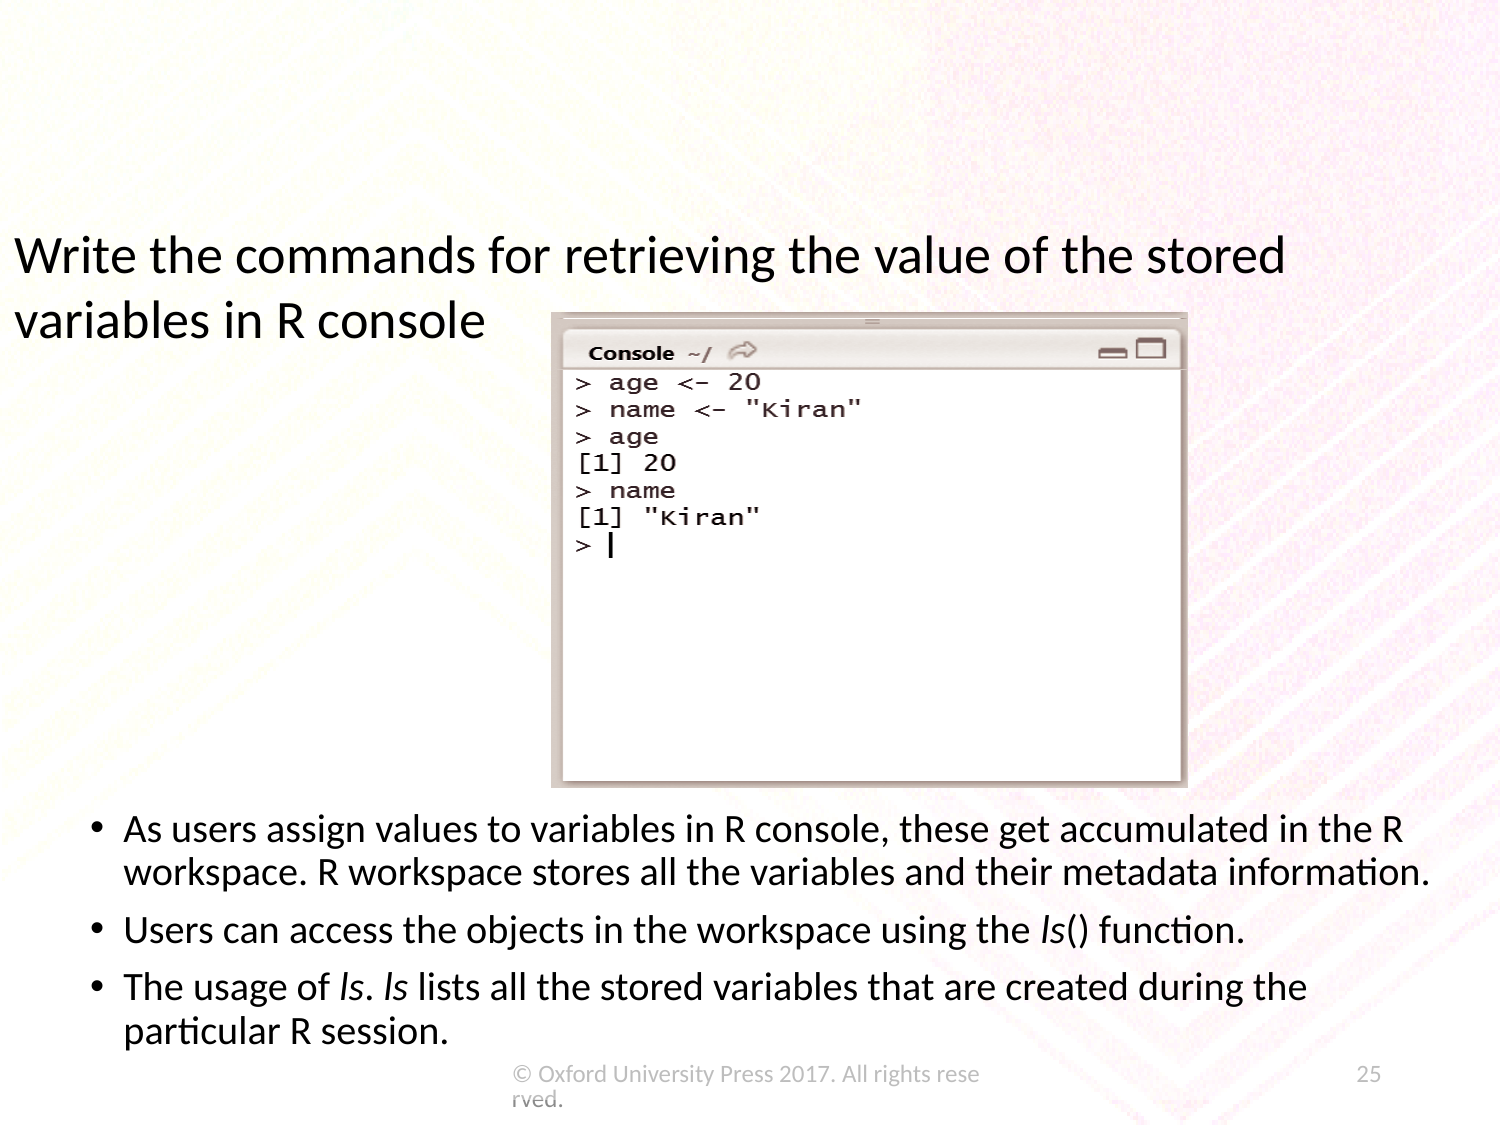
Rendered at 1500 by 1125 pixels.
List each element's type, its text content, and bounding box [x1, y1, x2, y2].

text_box Write the commands for retrieving the value of the stored variables in R console [0, 212, 1450, 358]
slide_number 25 [1059, 1042, 1397, 1103]
picture [551, 312, 1188, 788]
list As users assign values to variables in R console, these get accumulated in the R workspace. R workspace stores all the variables and their metadata information. Users can access the objects in the workspace using the ls() function. The usage of ls. ls lists all the stored variables that are created during the particular R session. [75, 800, 1450, 1100]
footer © Oxford University Press 2017. All rights reserved. [496, 1042, 1004, 1103]
